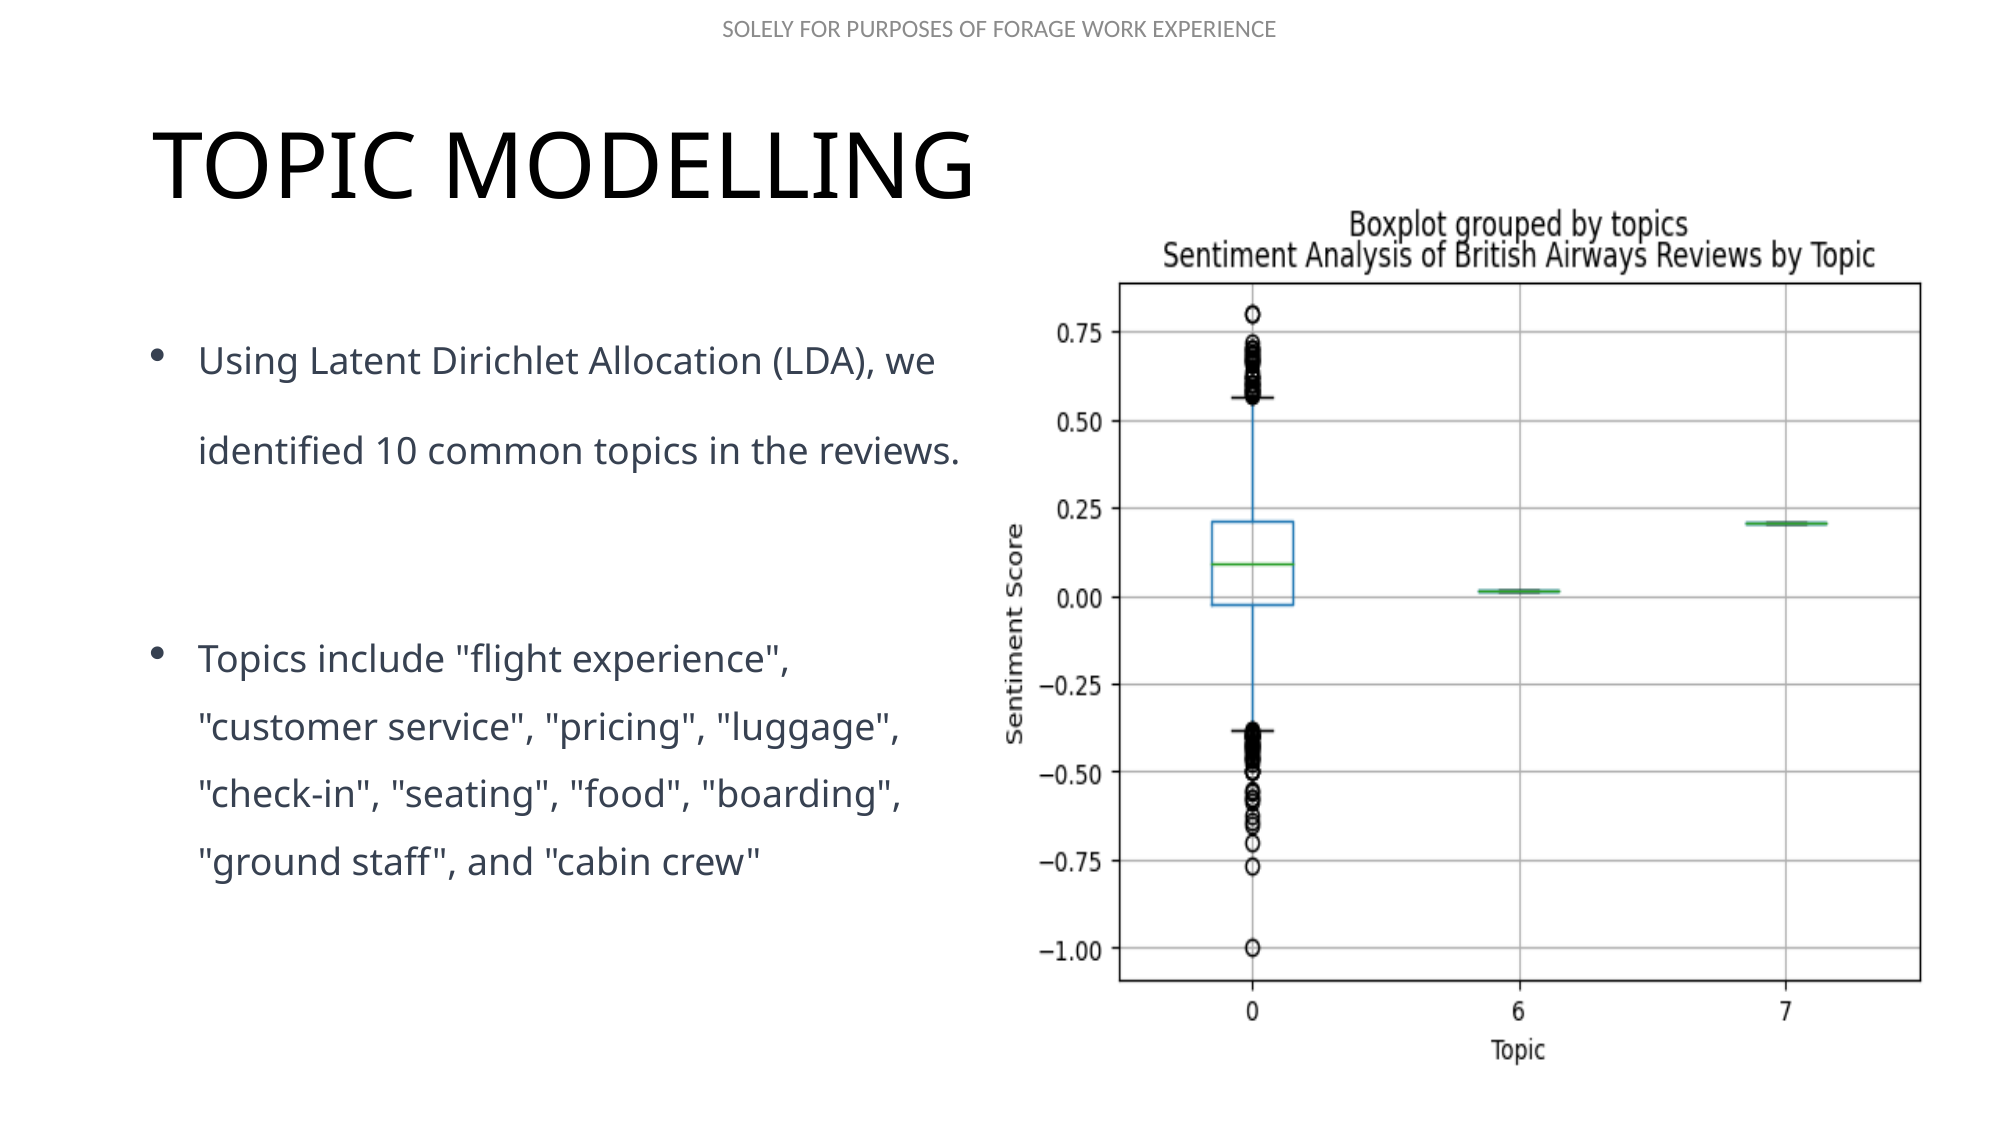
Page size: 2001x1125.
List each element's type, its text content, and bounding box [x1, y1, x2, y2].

picture [991, 190, 1934, 1083]
list Using Latent Dirichlet Allocation (LDA), we identified 10 common topics in the reviews. Topics include "flight experience", "customer service", "pricing", "luggage", "check-in", "seating", "food", "boarding", "ground staff", and "cabin crew" [61, 284, 980, 999]
title TOPIC MODELLING [137, 59, 1863, 278]
